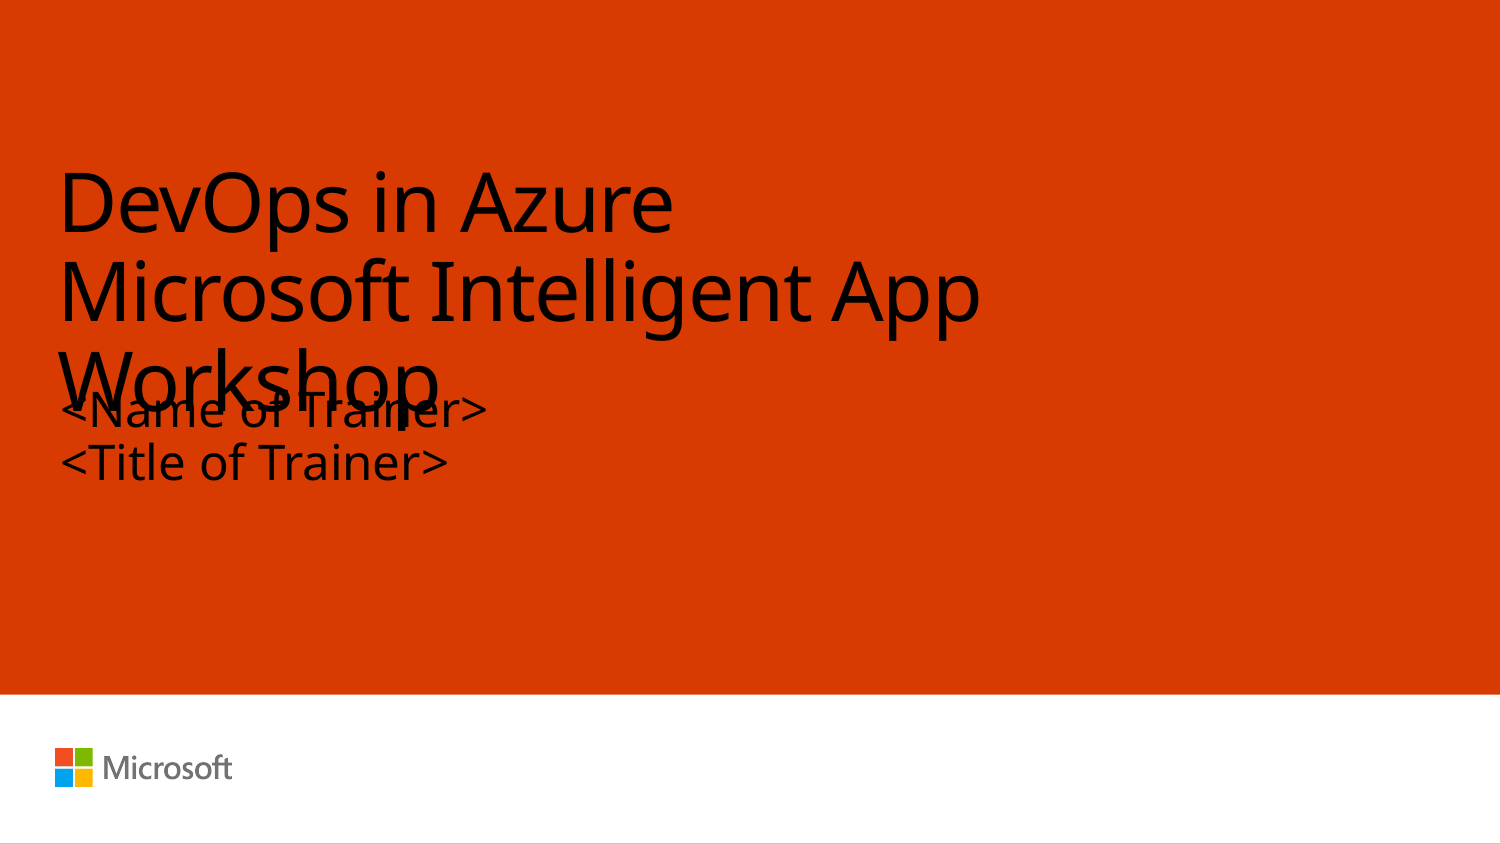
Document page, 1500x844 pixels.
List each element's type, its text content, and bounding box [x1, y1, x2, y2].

list <Name of Trainer> <Title of Trainer> [33, 366, 916, 588]
picture [55, 748, 232, 787]
title DevOps in Azure Microsoft Intelligent App Workshop [33, 146, 1386, 367]
